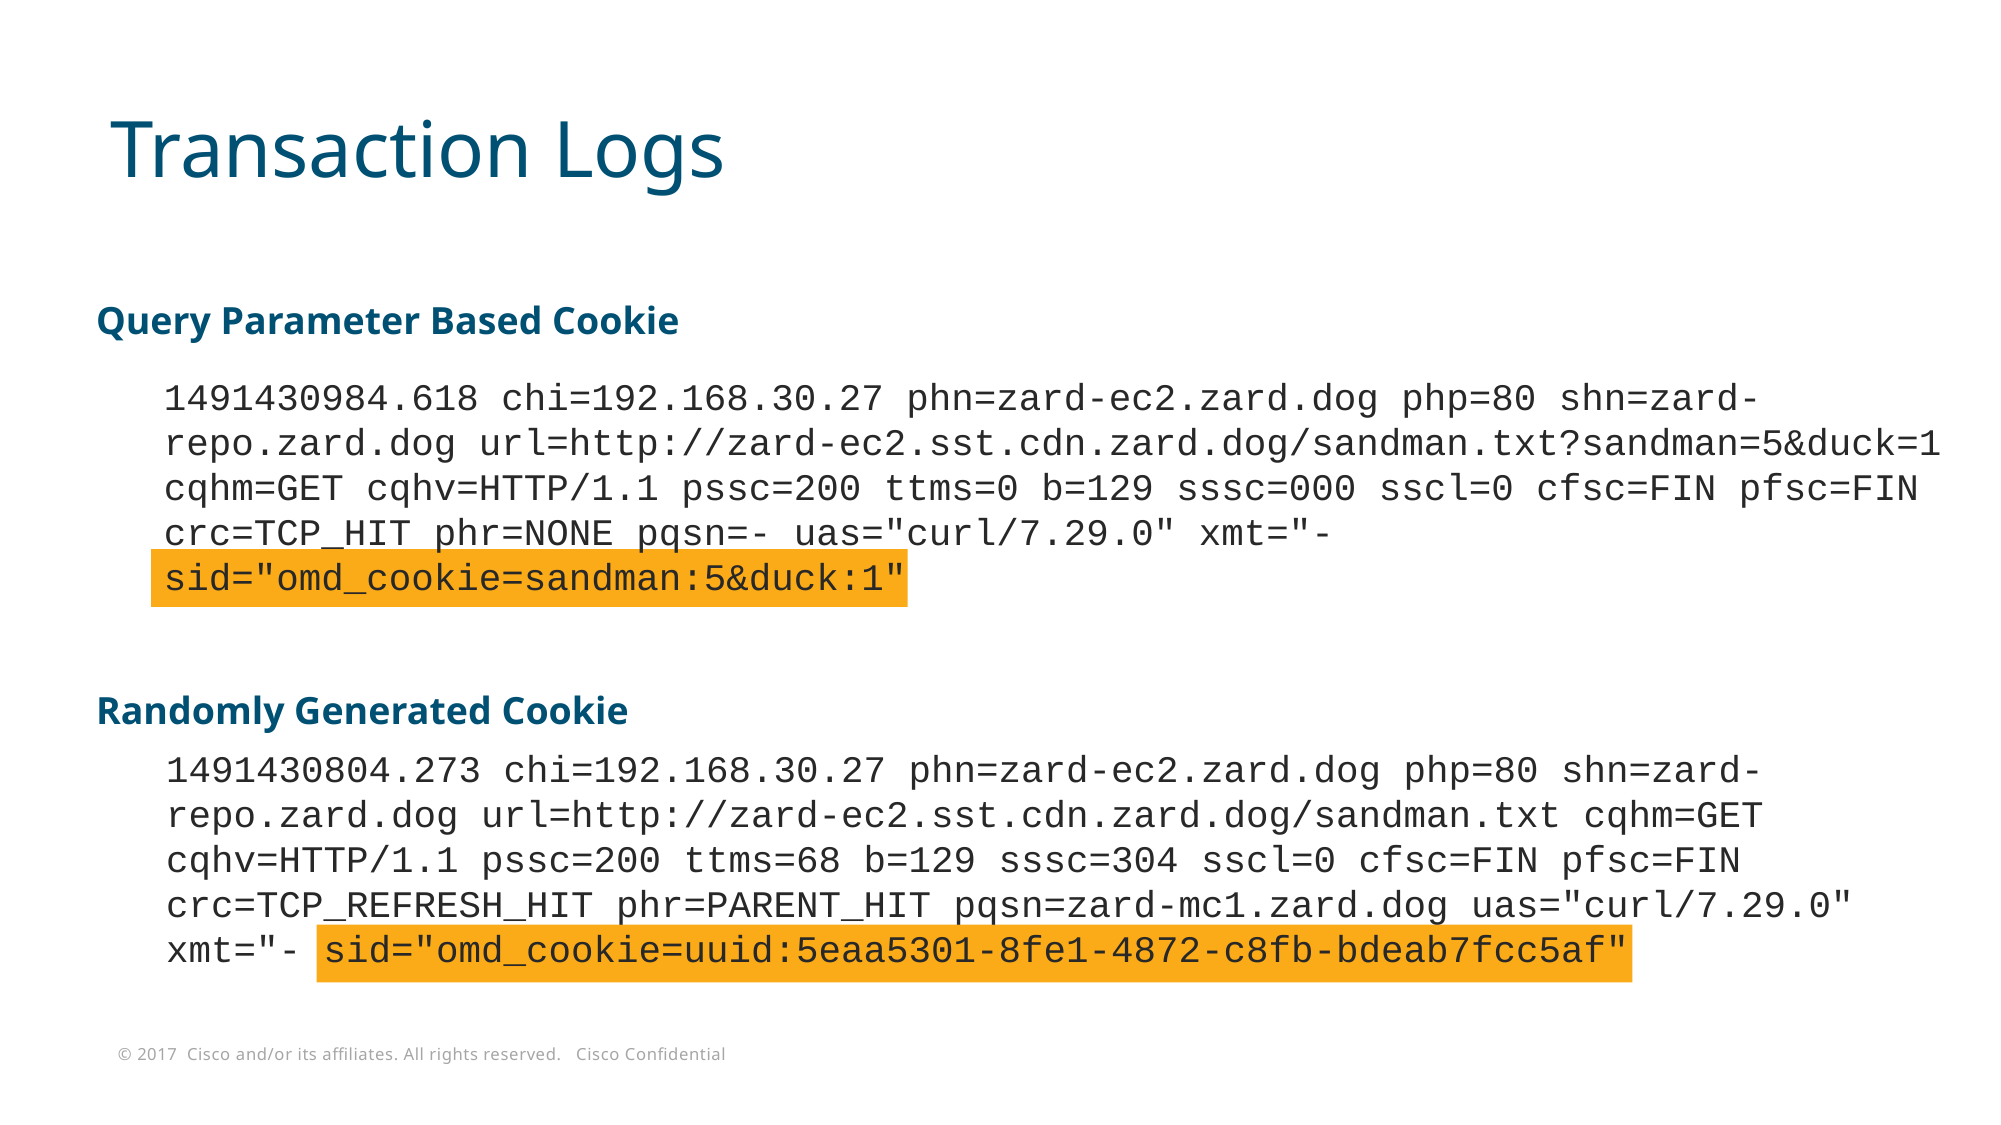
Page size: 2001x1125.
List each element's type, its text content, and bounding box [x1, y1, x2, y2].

title Transaction Logs [95, 74, 1922, 235]
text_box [151, 737, 1941, 983]
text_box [149, 365, 2000, 609]
text_box Query Parameter Based Cookie [81, 243, 1907, 404]
text_box Randomly Generated Cookie [81, 633, 1907, 794]
